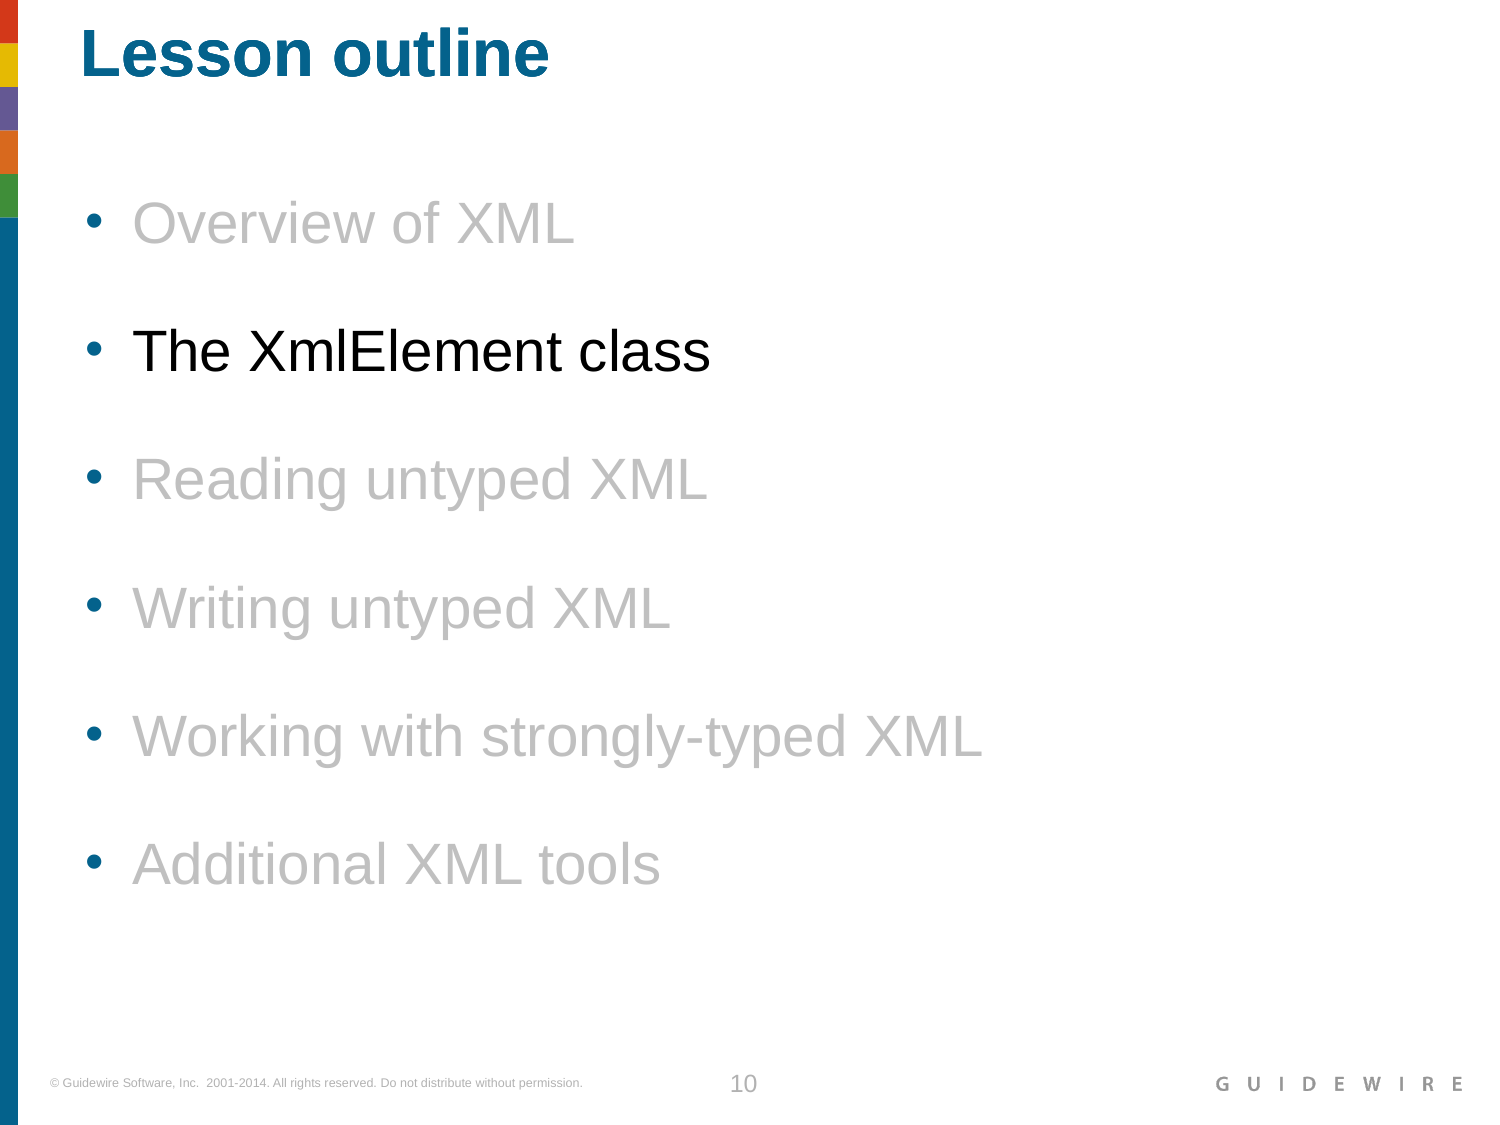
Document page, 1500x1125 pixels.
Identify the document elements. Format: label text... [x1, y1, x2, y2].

picture [1215, 1073, 1480, 1096]
list Overview of XML The XmlElement class Reading untyped XML Writing untyped XML Working with strongly-typed XML Additional XML tools [85, 149, 1450, 1050]
